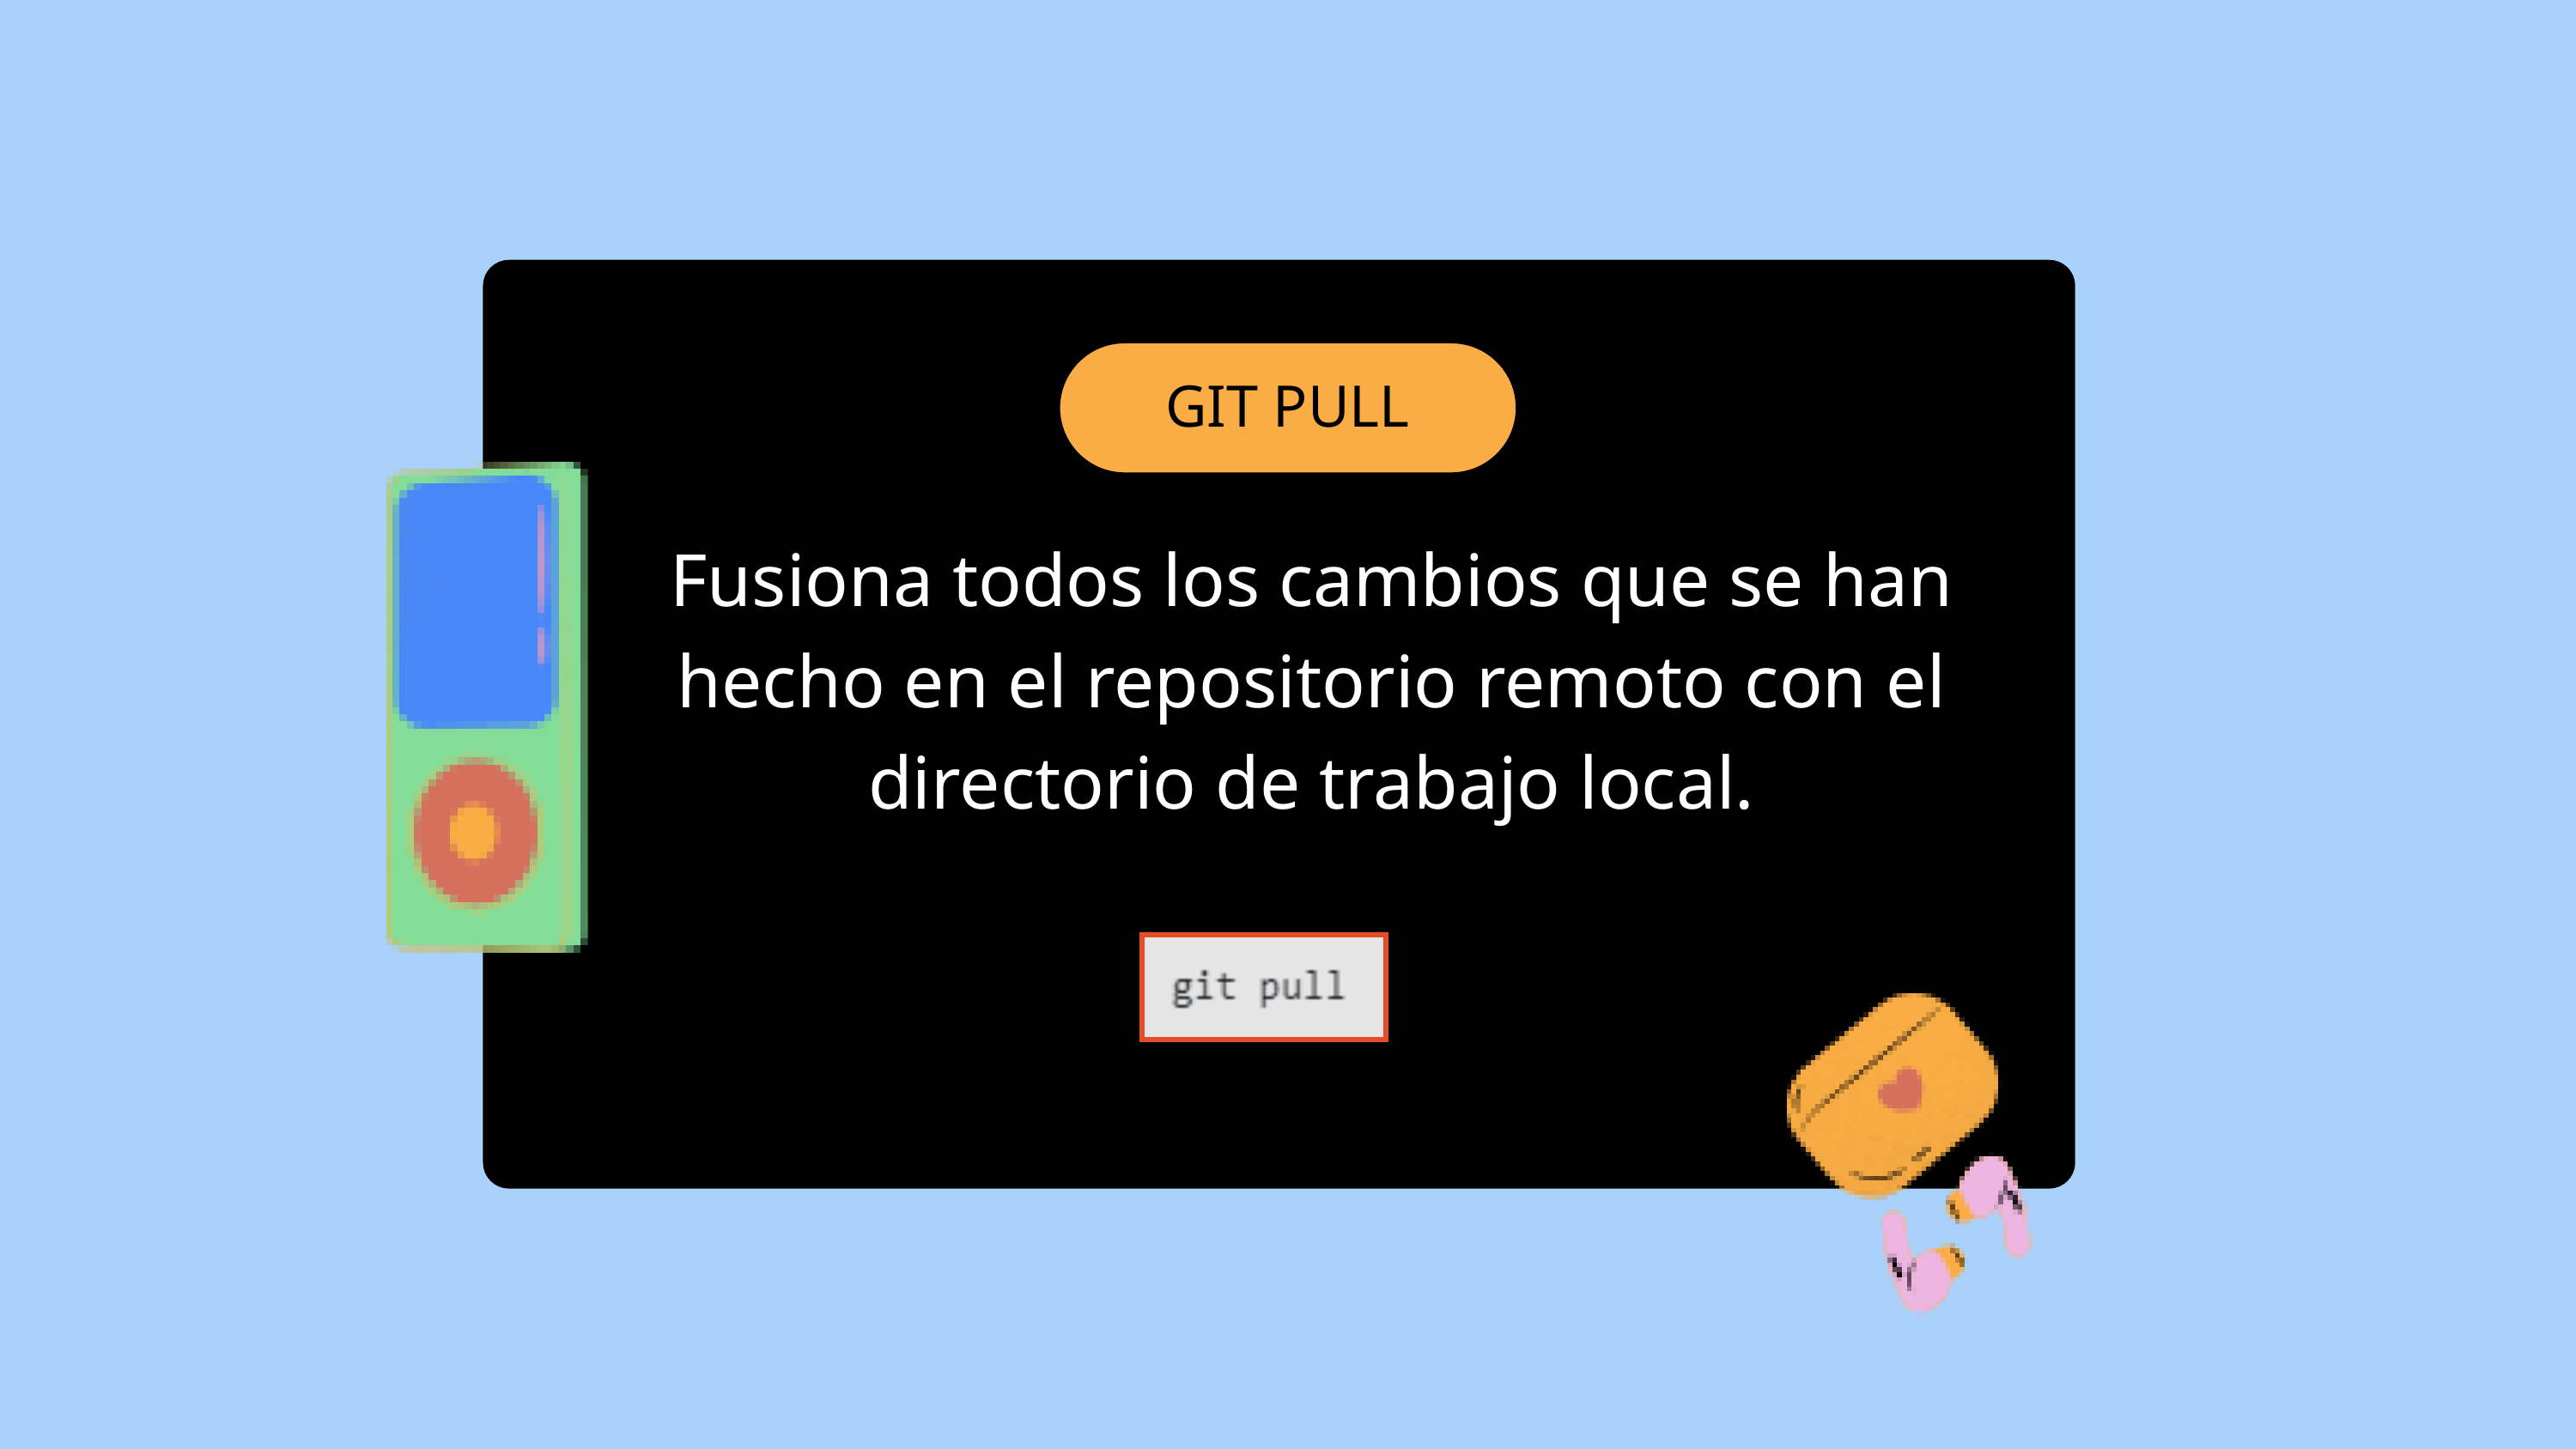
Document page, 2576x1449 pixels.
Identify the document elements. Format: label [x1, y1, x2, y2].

text_box [1787, 1191, 2032, 1316]
text_box [486, 264, 2072, 1185]
text_box [1055, 338, 1521, 477]
text_box [386, 462, 481, 953]
